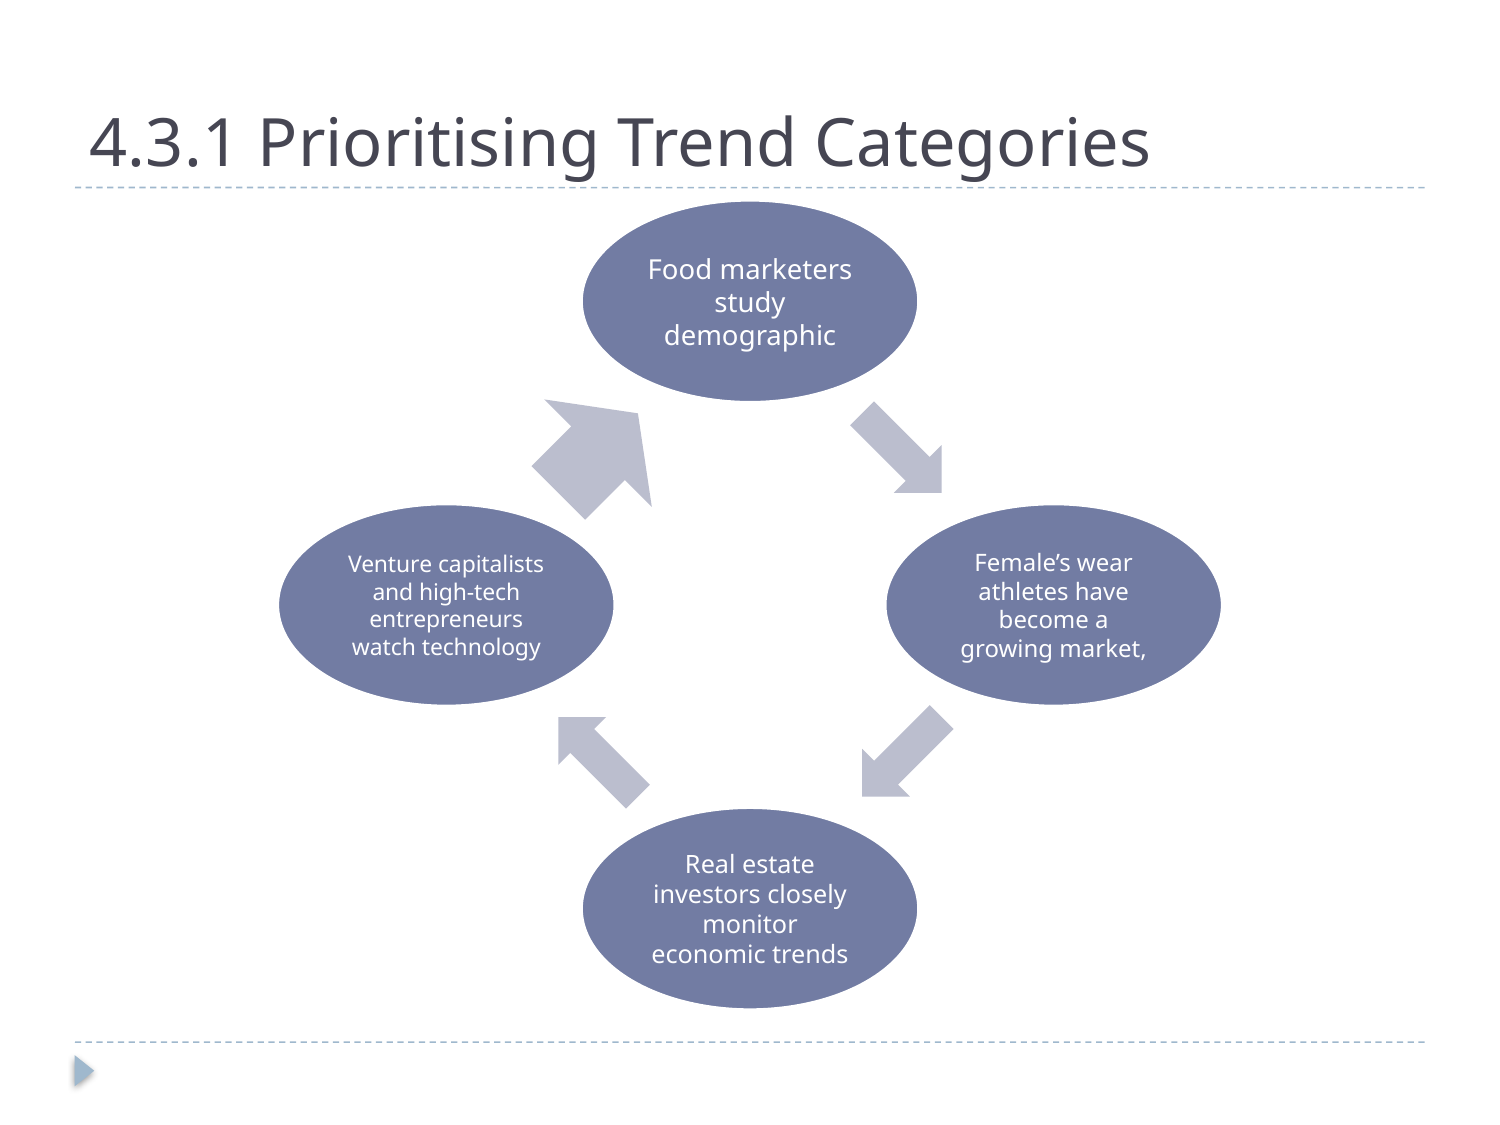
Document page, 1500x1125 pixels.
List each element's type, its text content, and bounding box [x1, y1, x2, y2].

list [74, 199, 1426, 1011]
title 4.3.1 Prioritising Trend Categories [75, 24, 1425, 188]
